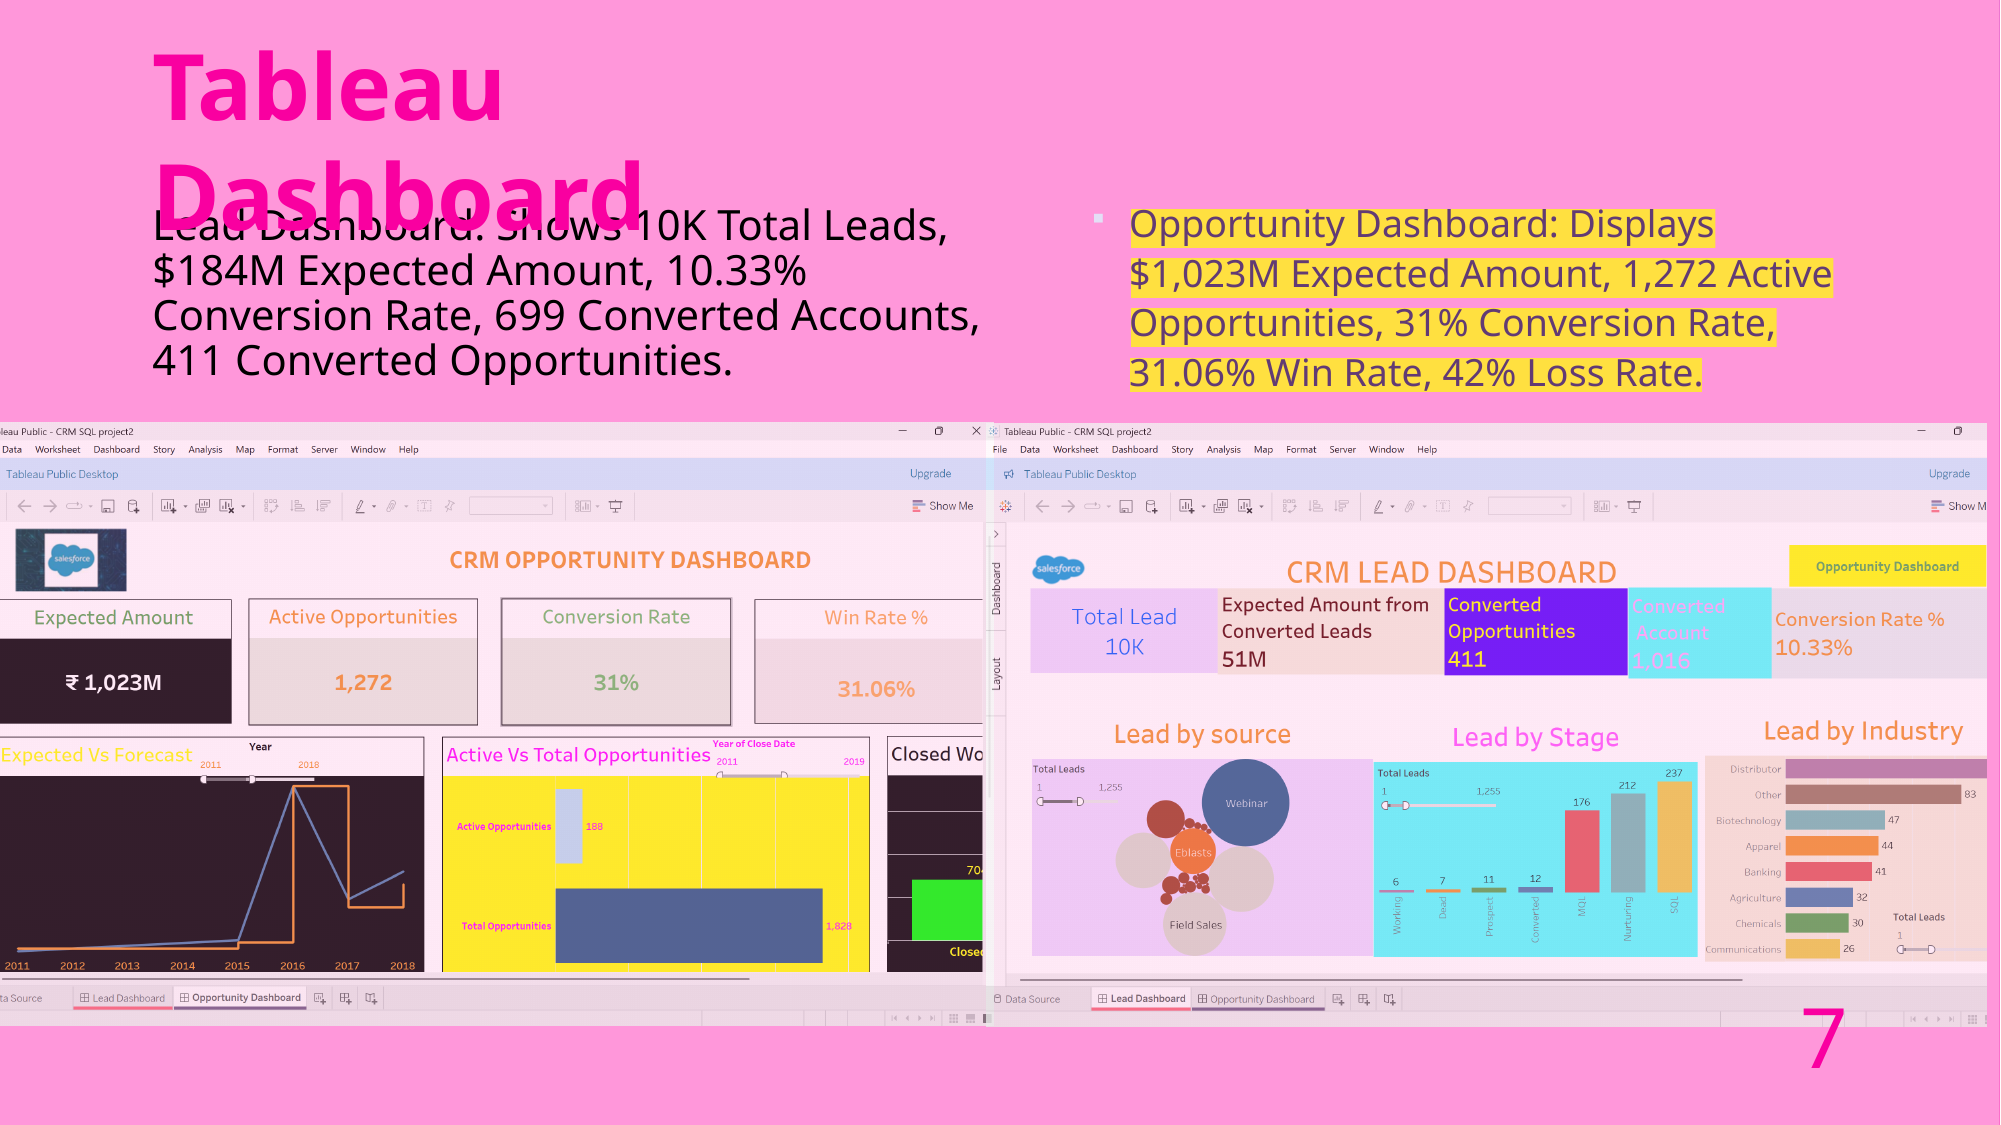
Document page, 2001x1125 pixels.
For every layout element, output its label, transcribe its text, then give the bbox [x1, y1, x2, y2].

text_box Tableau Dashboard [137, 21, 1039, 256]
slide_number 7 [1412, 1027, 1863, 1115]
list Opportunity Dashboard: Displays $1,023M Expected Amount, 1,272 Active Opportunities, 31% Conversion Rate, 31.06% Win Rate, 42% Loss Rate. [1039, 140, 1863, 422]
title Lead Dashboard: Shows 10K Total Leads, $184M Expected Amount, 10.33% Conversion Rate, 699 Converted Accounts, 411 Converted Opportunities. [137, 256, 1000, 422]
picture [0, 422, 1987, 1027]
text_box [0, 0, 2000, 1125]
